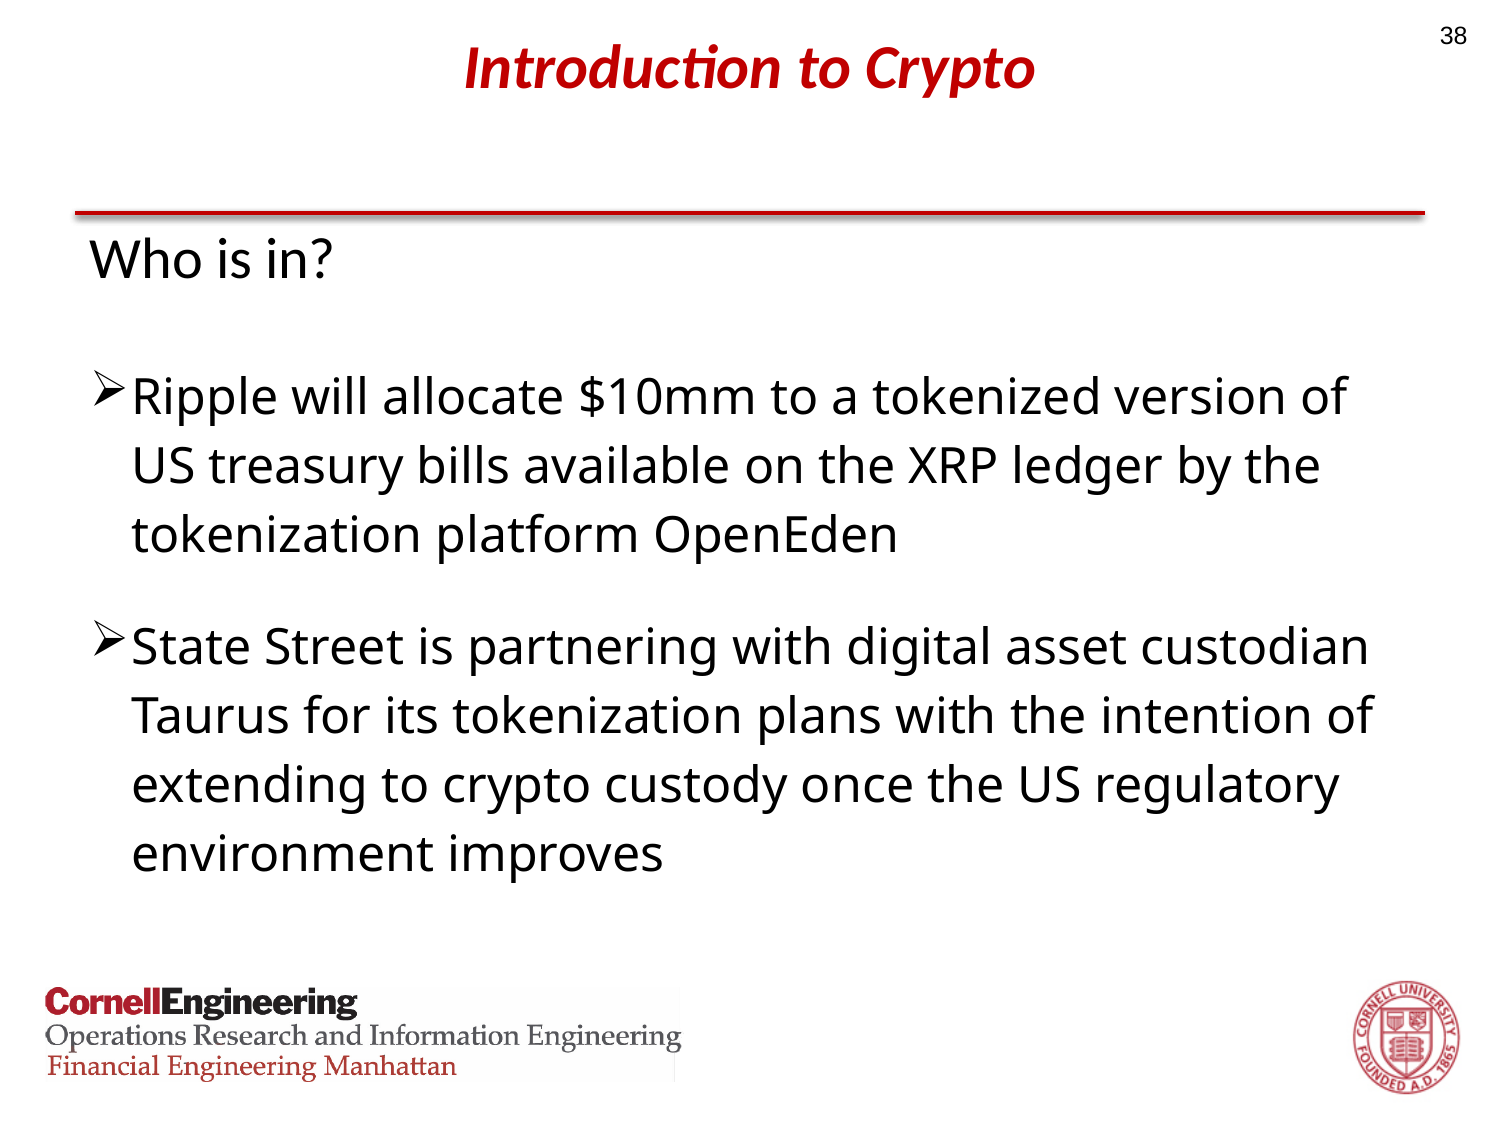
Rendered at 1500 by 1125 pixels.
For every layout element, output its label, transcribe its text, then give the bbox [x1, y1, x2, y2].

picture [1320, 944, 1493, 1125]
text_box 38 [1425, 12, 1486, 52]
picture [45, 987, 828, 1082]
title Introduction to Crypto [75, 18, 1425, 207]
text_box Who is in? Ripple will allocate $10mm to a tokenized version of US treasury bills available on the XRP ledger by the tokenization platform OpenEden State Street is partnering with digital asset custodian Taurus for its tokenization plans with the intention of extending to crypto custody once the US regulatory environment improves [74, 212, 1425, 963]
